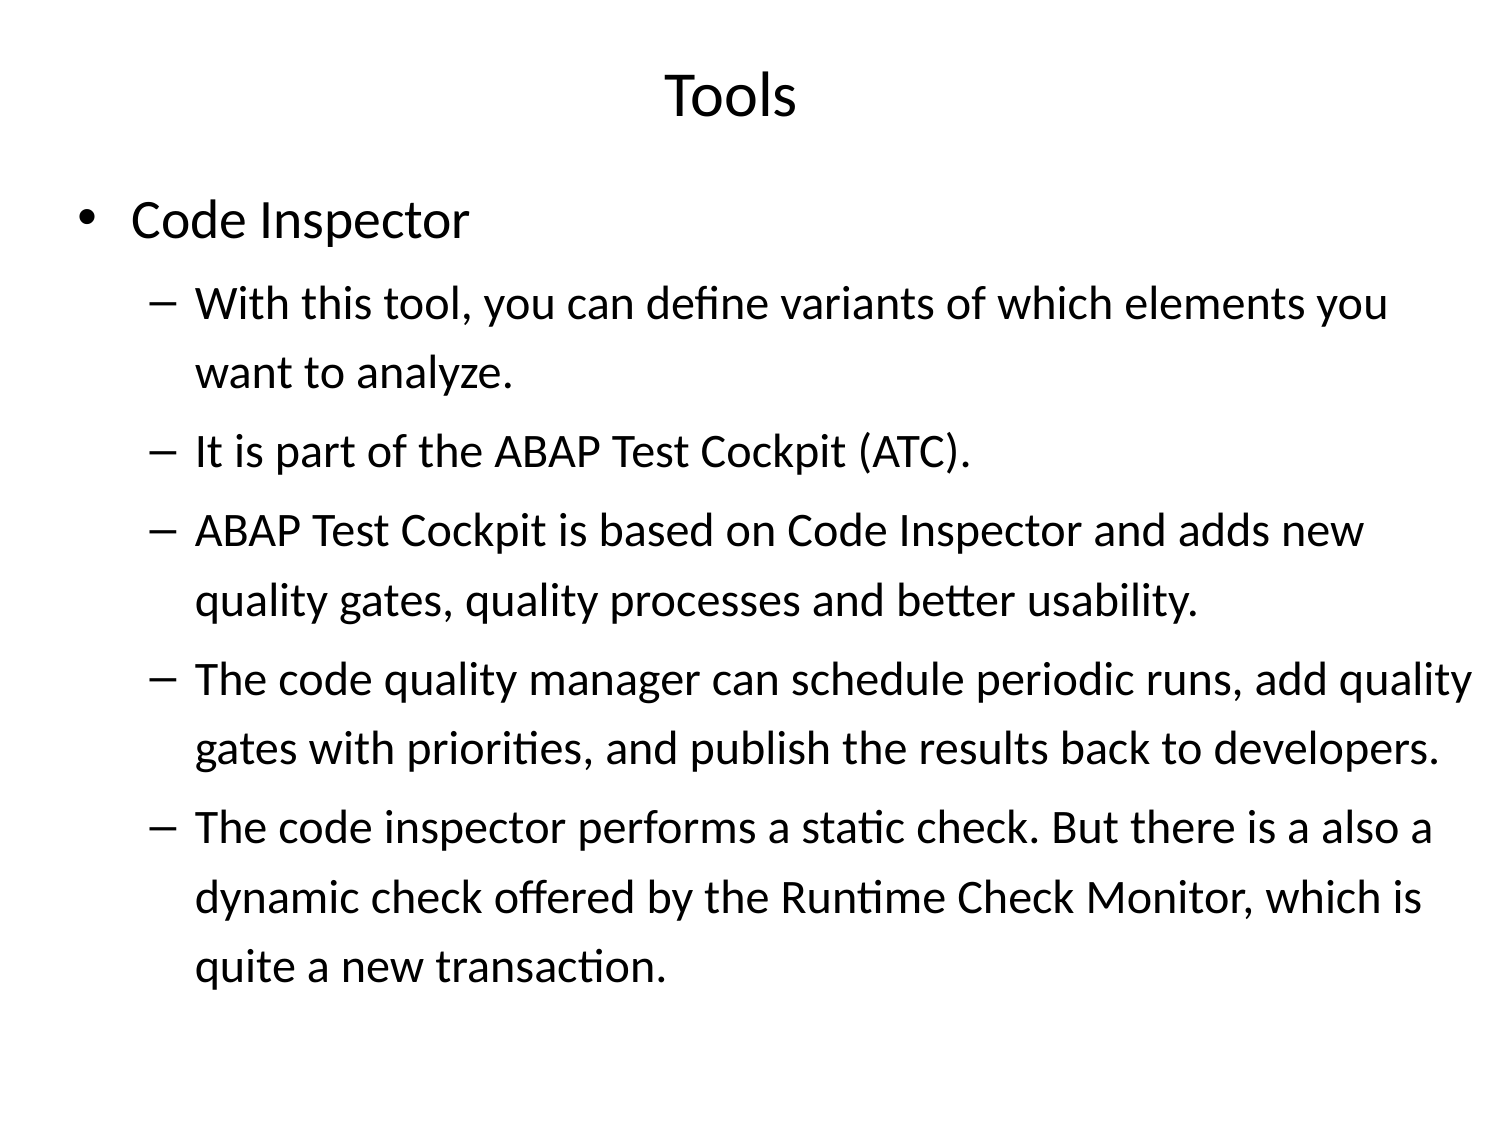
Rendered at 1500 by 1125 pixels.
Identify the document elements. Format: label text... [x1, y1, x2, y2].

list Code Inspector With this tool, you can define variants of which elements you want to analyze. It is part of the ABAP Test Cockpit (ATC). ABAP Test Cockpit is based on Code Inspector and adds new quality gates, quality processes and better usability. The code quality manager can schedule periodic runs, add quality gates with priorities, and publish the results back to developers. The code inspector performs a static check. But there is a also a dynamic check offered by the Runtime Check Monitor, which is quite a new transaction. [62, 162, 1500, 1075]
title Tools [75, 45, 1388, 138]
